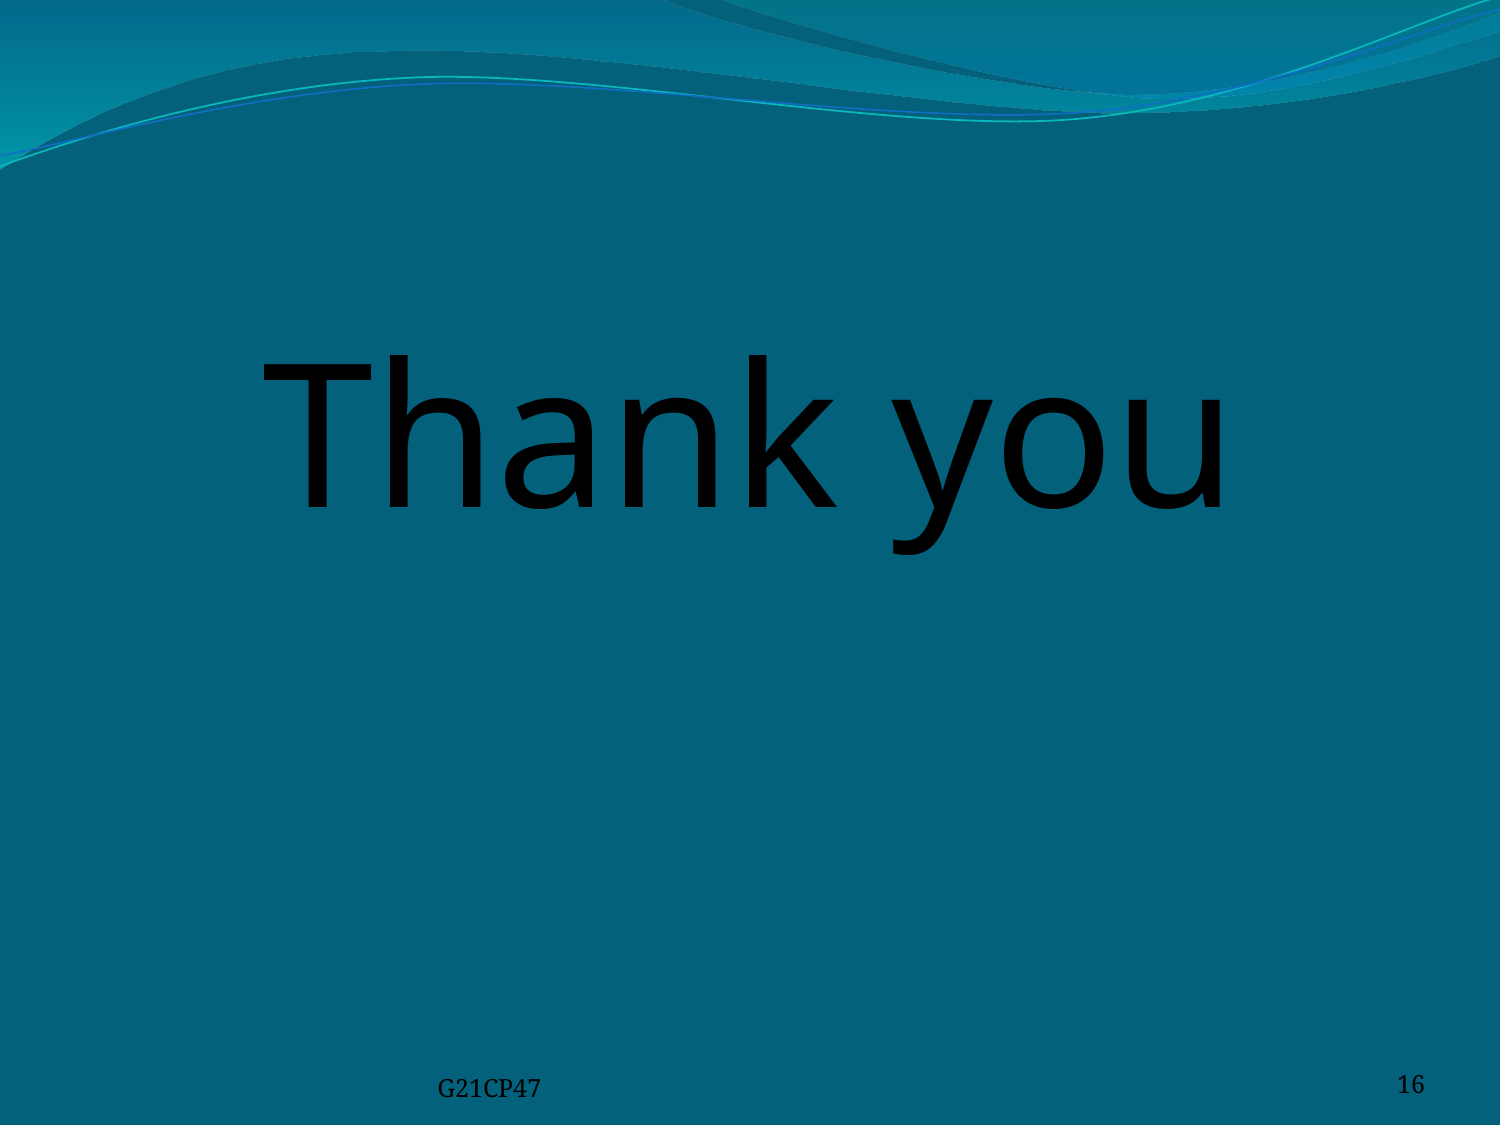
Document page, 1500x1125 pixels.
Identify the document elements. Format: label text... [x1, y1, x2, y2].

footer G21CP47 [437, 1042, 988, 1103]
list Thank you [0, 0, 1500, 1125]
slide_number 16 [1299, 1042, 1425, 1103]
